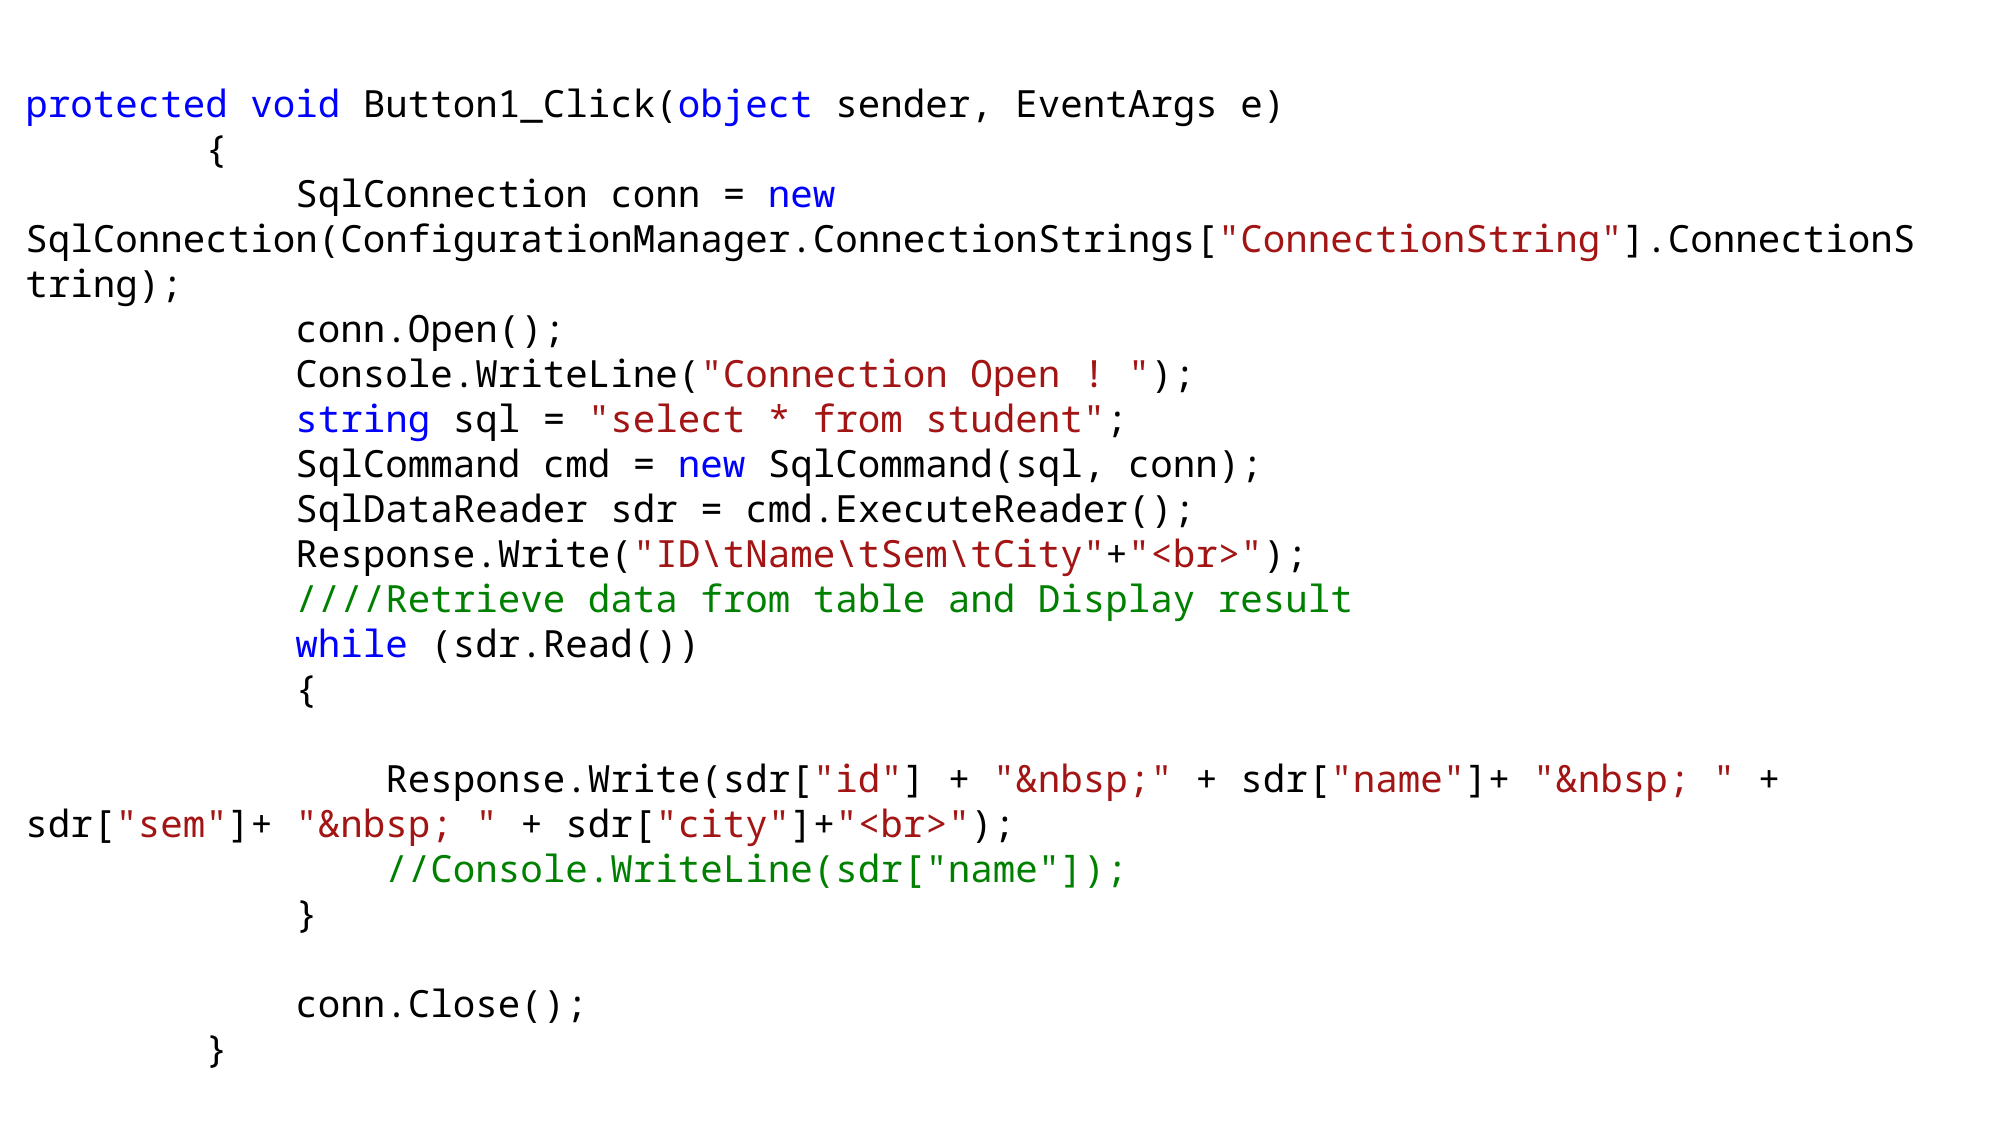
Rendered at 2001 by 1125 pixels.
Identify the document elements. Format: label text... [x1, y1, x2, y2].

text_box protected void Button1_Click(object sender, EventArgs e) { SqlConnection conn = new SqlConnection(ConfigurationManager.ConnectionStrings["ConnectionString"].ConnectionString); conn.Open(); Console.WriteLine("Connection Open ! "); string sql = "select * from student"; SqlCommand cmd = new SqlCommand(sql, conn); SqlDataReader sdr = cmd.ExecuteReader(); Response.Write("ID\tName\tSem\tCity"+"<br>"); ////Retrieve data from table and Display result while (sdr.Read()) { Response.Write(sdr["id"] + "&nbsp;" + sdr["name"]+ "&nbsp; " + sdr["sem"]+ "&nbsp; " + sdr["city"]+"<br>"); //Console.WriteLine(sdr["name"]); } conn.Close(); } [10, 72, 1940, 1078]
